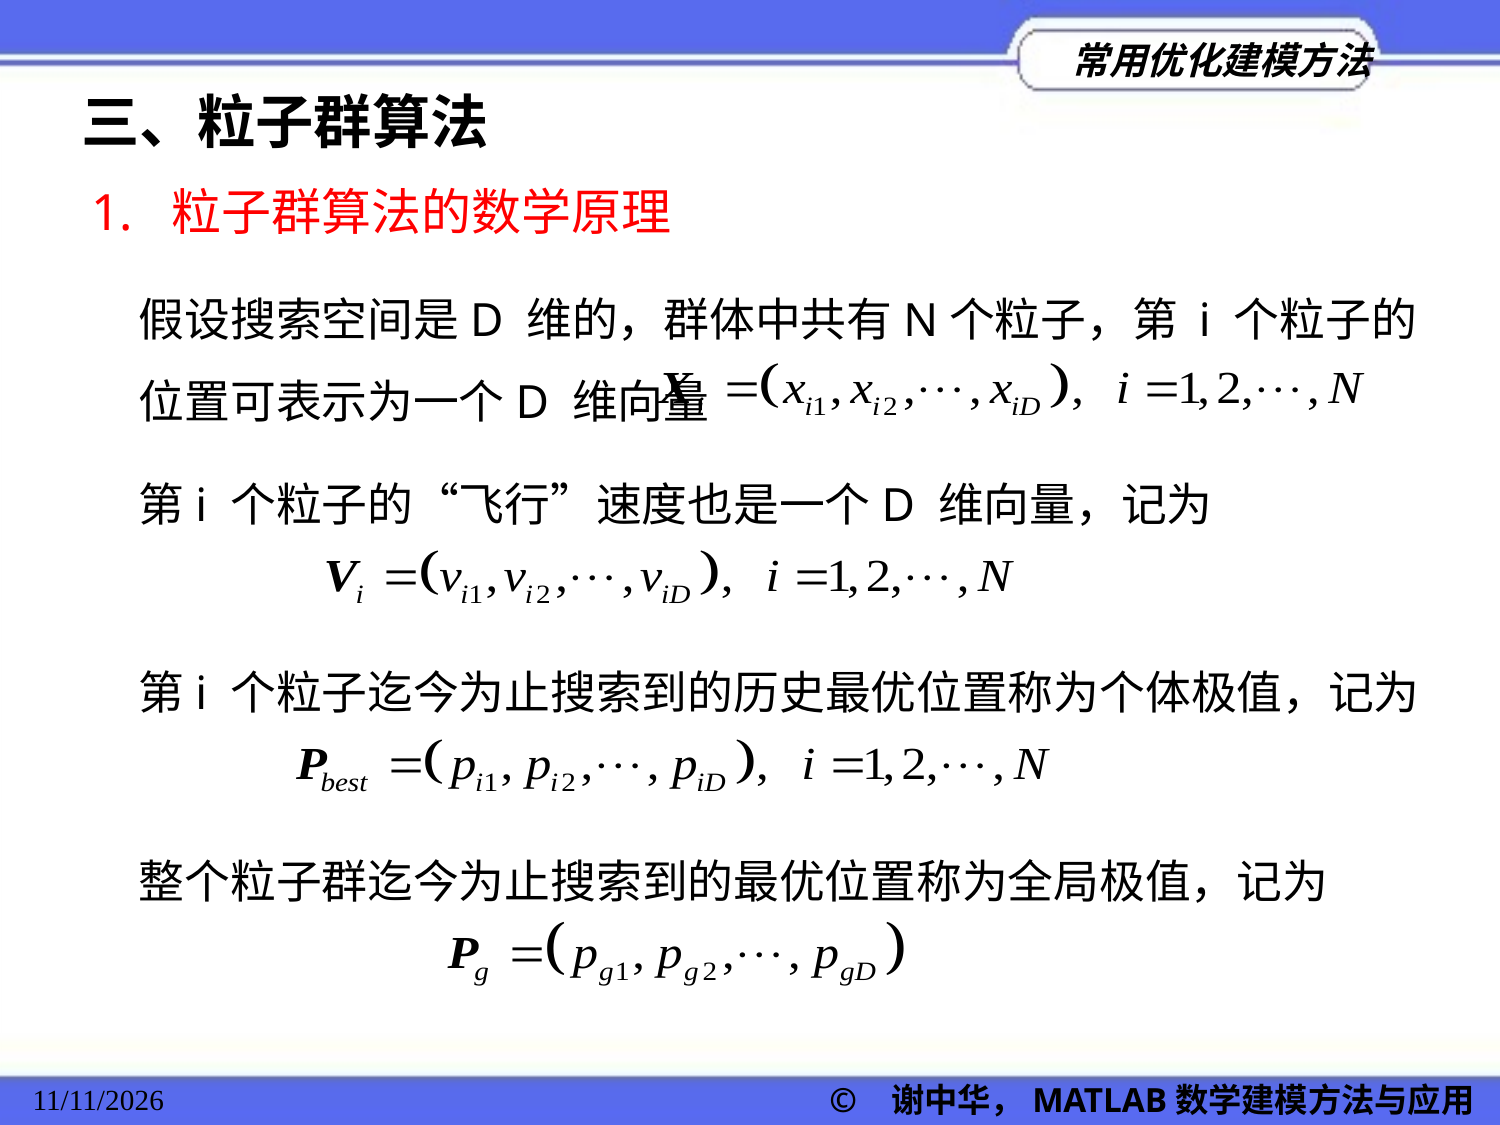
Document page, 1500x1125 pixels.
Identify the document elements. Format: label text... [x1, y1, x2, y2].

footer © 谢中华，MATLAB数学建模方法与应用 [809, 1078, 1495, 1120]
text_box 1. 粒子群算法的数学原理 [76, 172, 1196, 248]
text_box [123, 440, 1436, 619]
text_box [123, 628, 1436, 807]
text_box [123, 817, 1436, 1000]
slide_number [17, 1077, 356, 1120]
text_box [123, 255, 1436, 432]
picture [0, 0, 1500, 1125]
text_box 三、粒子群算法 [66, 78, 1046, 163]
